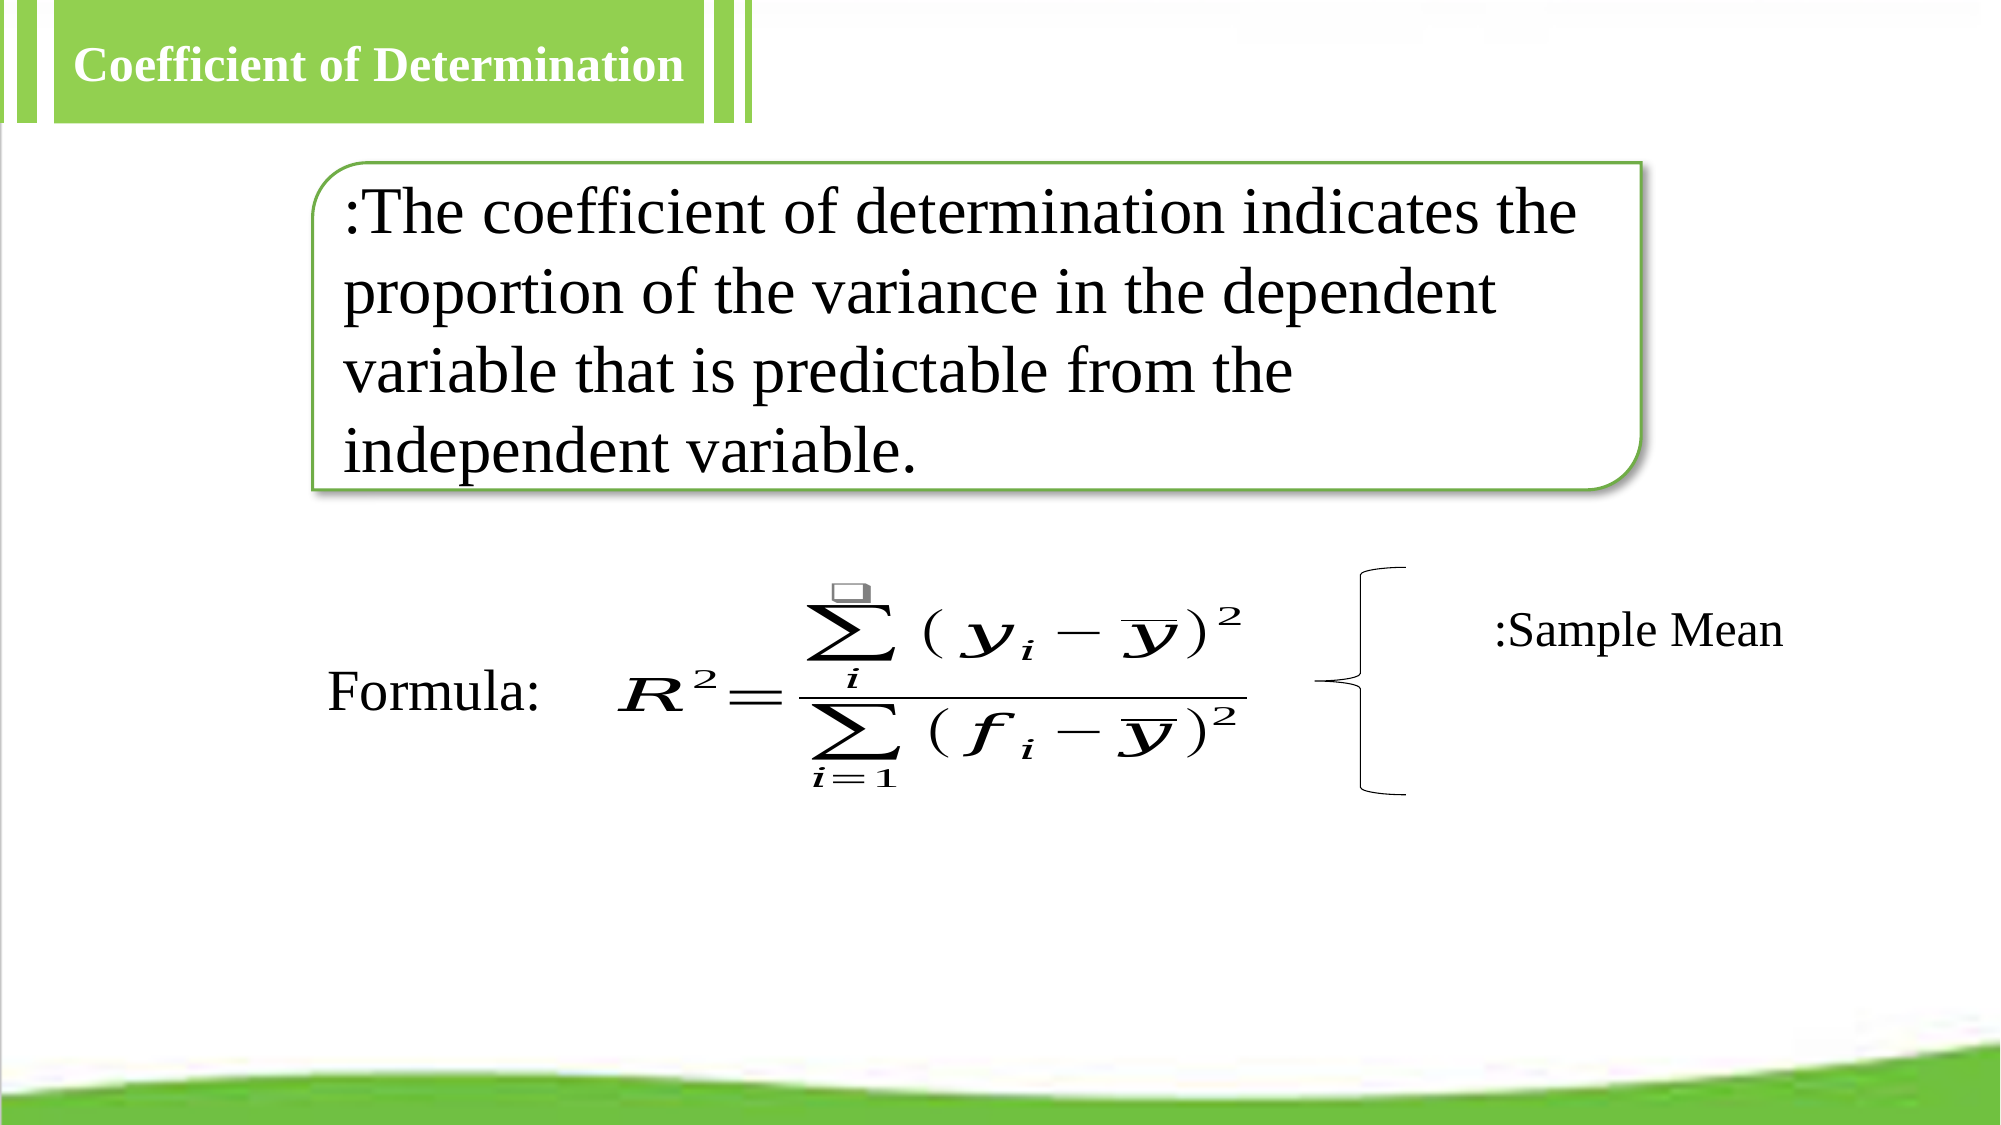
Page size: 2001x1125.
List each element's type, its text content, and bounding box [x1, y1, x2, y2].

text_box Formula: [312, 644, 629, 730]
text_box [0, 0, 753, 124]
picture [0, 0, 2001, 1125]
text_box [1314, 566, 1406, 796]
